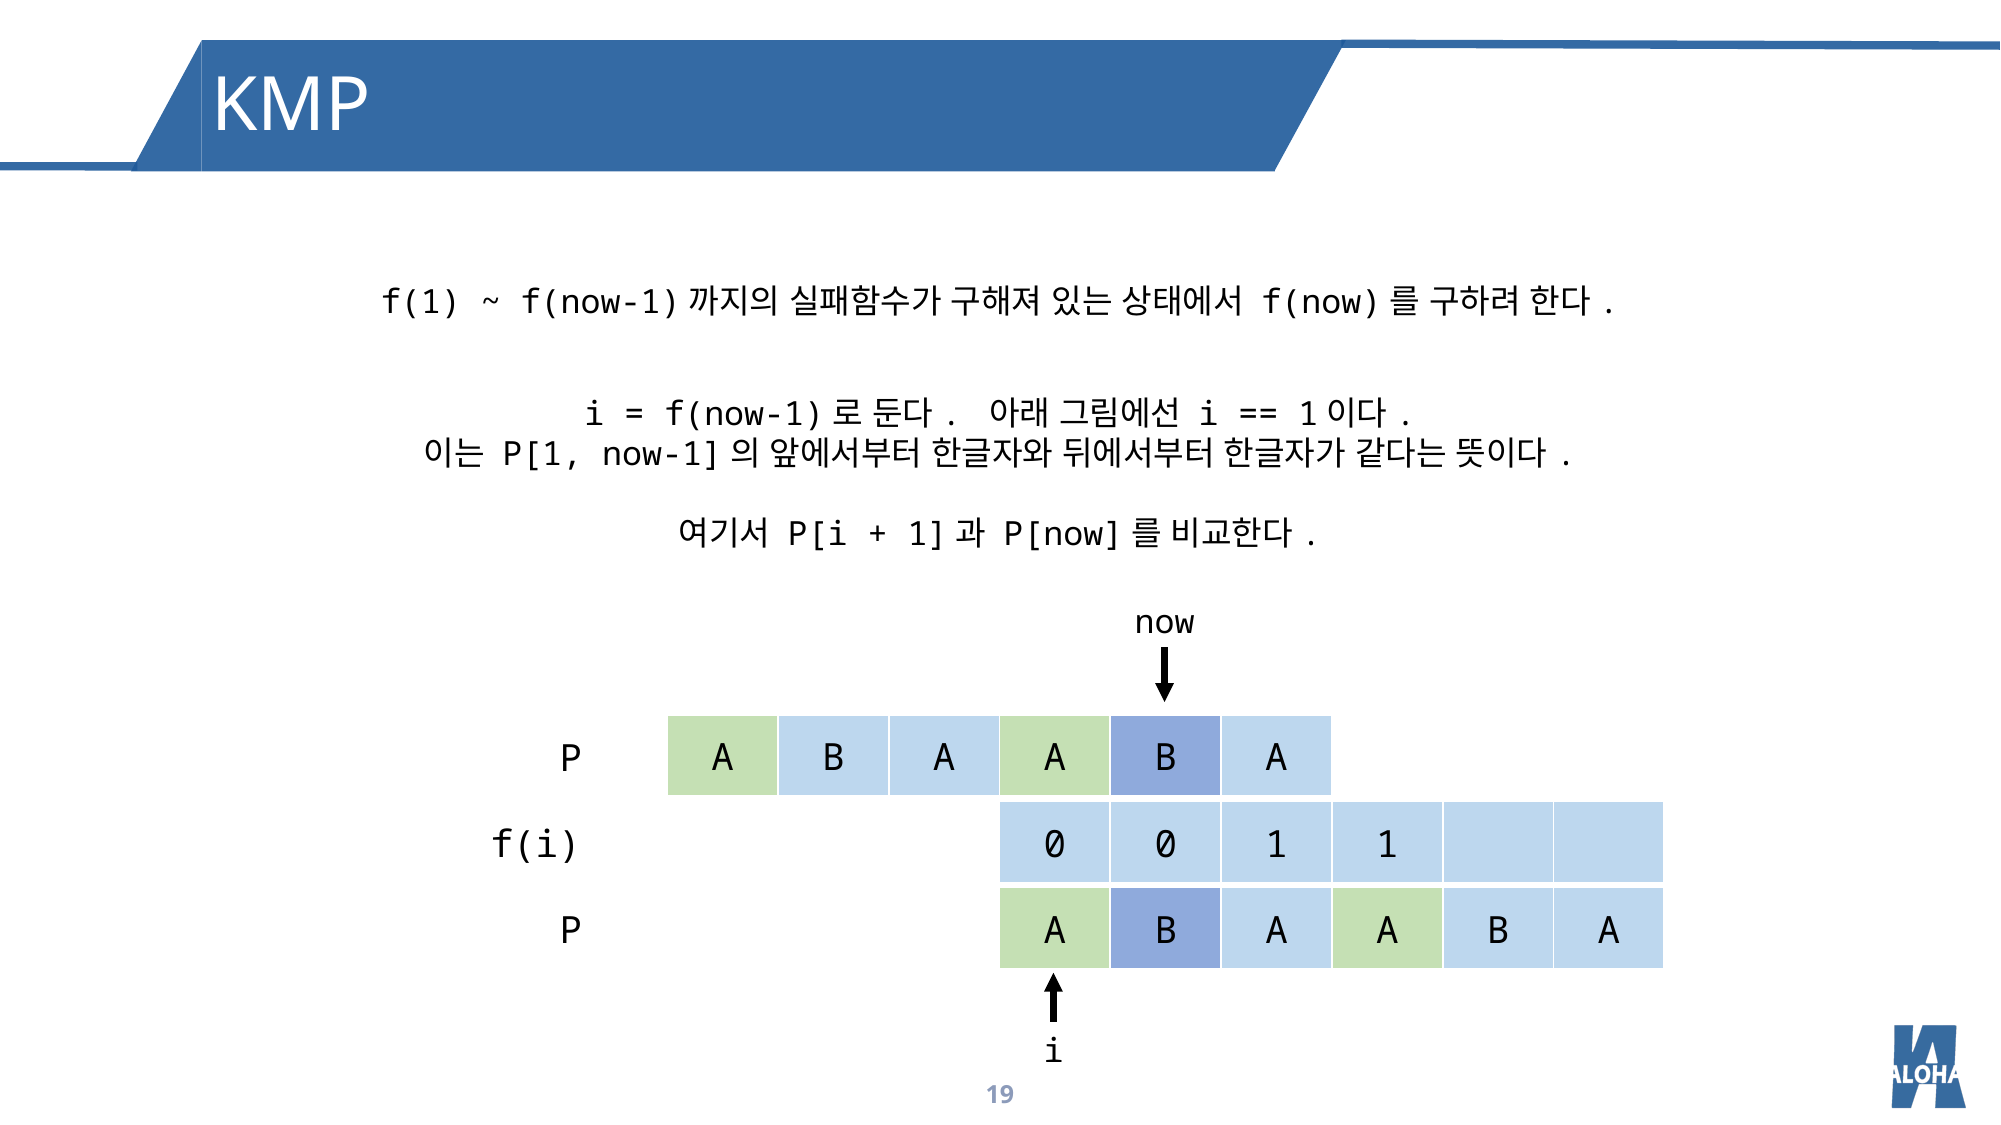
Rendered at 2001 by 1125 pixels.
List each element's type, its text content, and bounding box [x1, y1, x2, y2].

text_box P [521, 726, 597, 786]
slide_number 19 [774, 1065, 1225, 1125]
table_header A [1554, 888, 1663, 968]
table_header [1444, 802, 1553, 882]
table_header B [1111, 888, 1220, 968]
table_header B [1111, 716, 1220, 795]
table_header 0 [1111, 802, 1220, 882]
text_box i [1017, 1021, 1090, 1077]
text_box now [1118, 592, 1211, 648]
table_header 1 [1222, 802, 1331, 882]
text_box P [521, 898, 597, 959]
table_header A [668, 716, 777, 795]
list KMP [196, 45, 1270, 168]
text_box i = f(now-1)로 둔다. 아래 그림에선 i == 1이다. 이는 P[1, now-1]의 앞에서부터 한글자와 뒤에서부터 한글자가 같다는 뜻이다. 여기서 P[i + 1]과 P[now]를 비교한다. [380, 384, 1620, 559]
table_header A [1000, 888, 1109, 968]
table_header A [1222, 716, 1331, 795]
table_header A [1222, 888, 1331, 968]
text_box f(i) [472, 812, 596, 873]
table_header A [1000, 716, 1109, 795]
text_box f(1) ~ f(now-1)까지의 실패함수가 구해져 있는 상태에서 f(now)를 구하려 한다. [337, 273, 1663, 328]
table_header A [890, 716, 999, 795]
table_header A [1333, 888, 1442, 968]
table_header 0 [1000, 802, 1109, 882]
picture [1853, 1006, 2000, 1125]
table_header B [1444, 888, 1553, 968]
table_header 1 [1333, 802, 1442, 882]
table_header B [779, 716, 888, 795]
table_header [1554, 802, 1663, 882]
